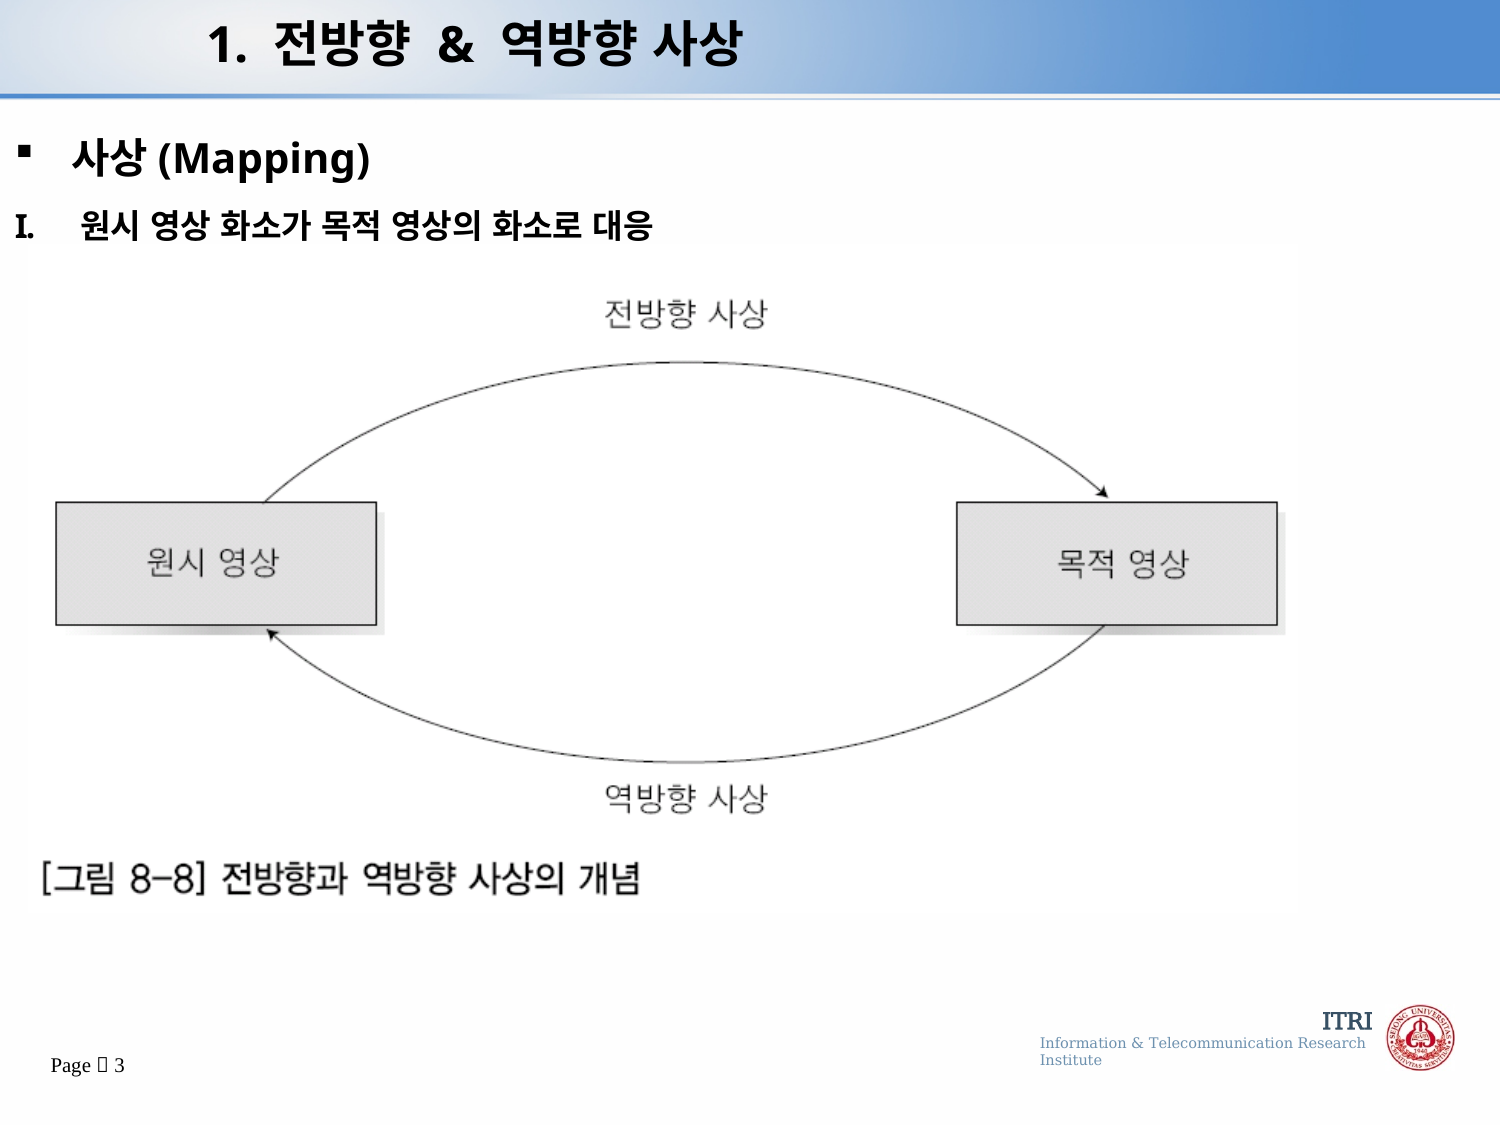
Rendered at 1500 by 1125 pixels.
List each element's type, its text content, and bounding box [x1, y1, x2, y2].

text_box 사상(Mapping) [0, 98, 1500, 178]
picture [0, 244, 1500, 1125]
picture [0, 0, 1500, 98]
text_box 원시 영상 화소가 목적 영상의 화소로 대응 [0, 178, 1500, 253]
title 1. 전방향 & 역방향 사상 [206, 0, 1447, 94]
